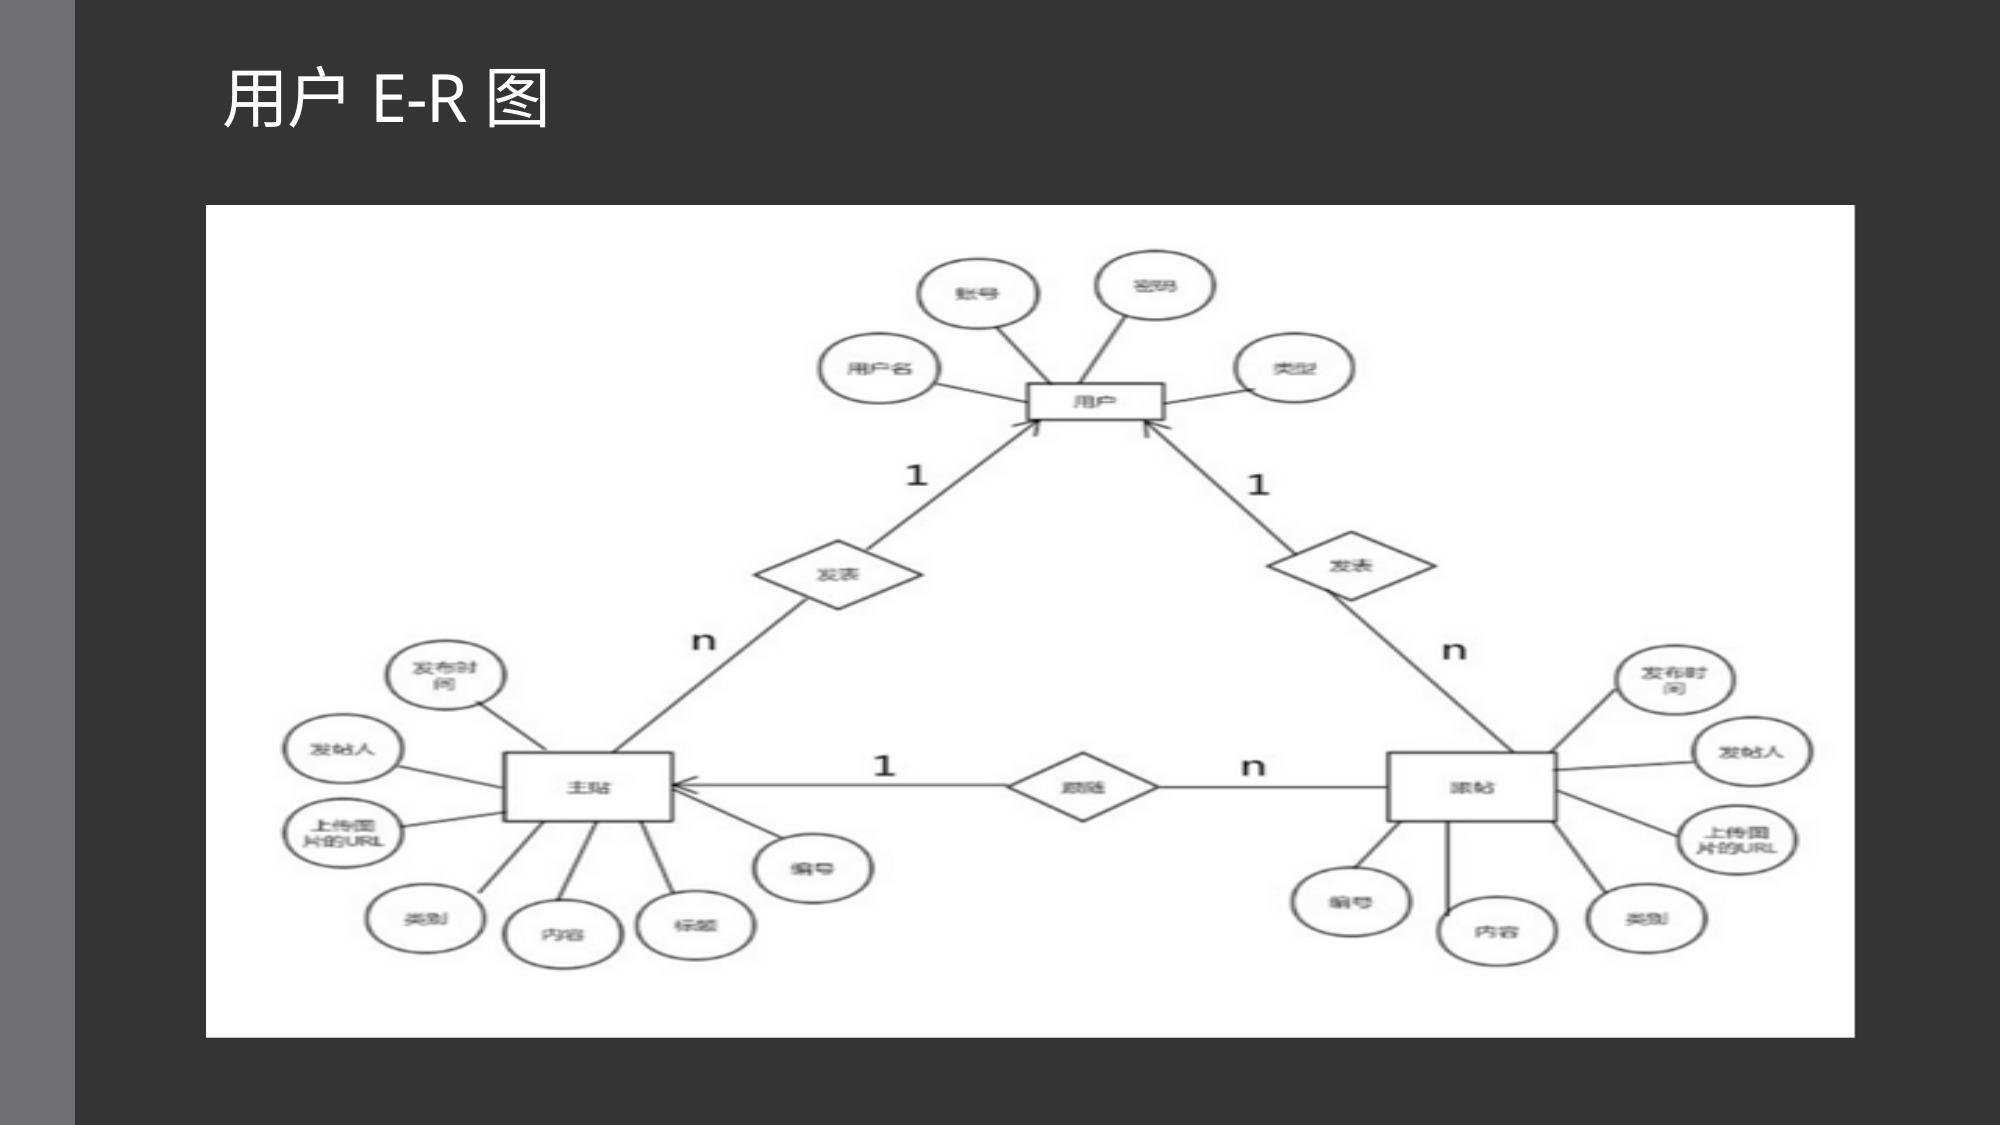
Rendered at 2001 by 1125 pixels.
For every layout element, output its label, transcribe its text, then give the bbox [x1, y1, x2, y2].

picture [206, 205, 1859, 1040]
title 用户E-R图 [206, 63, 1752, 145]
